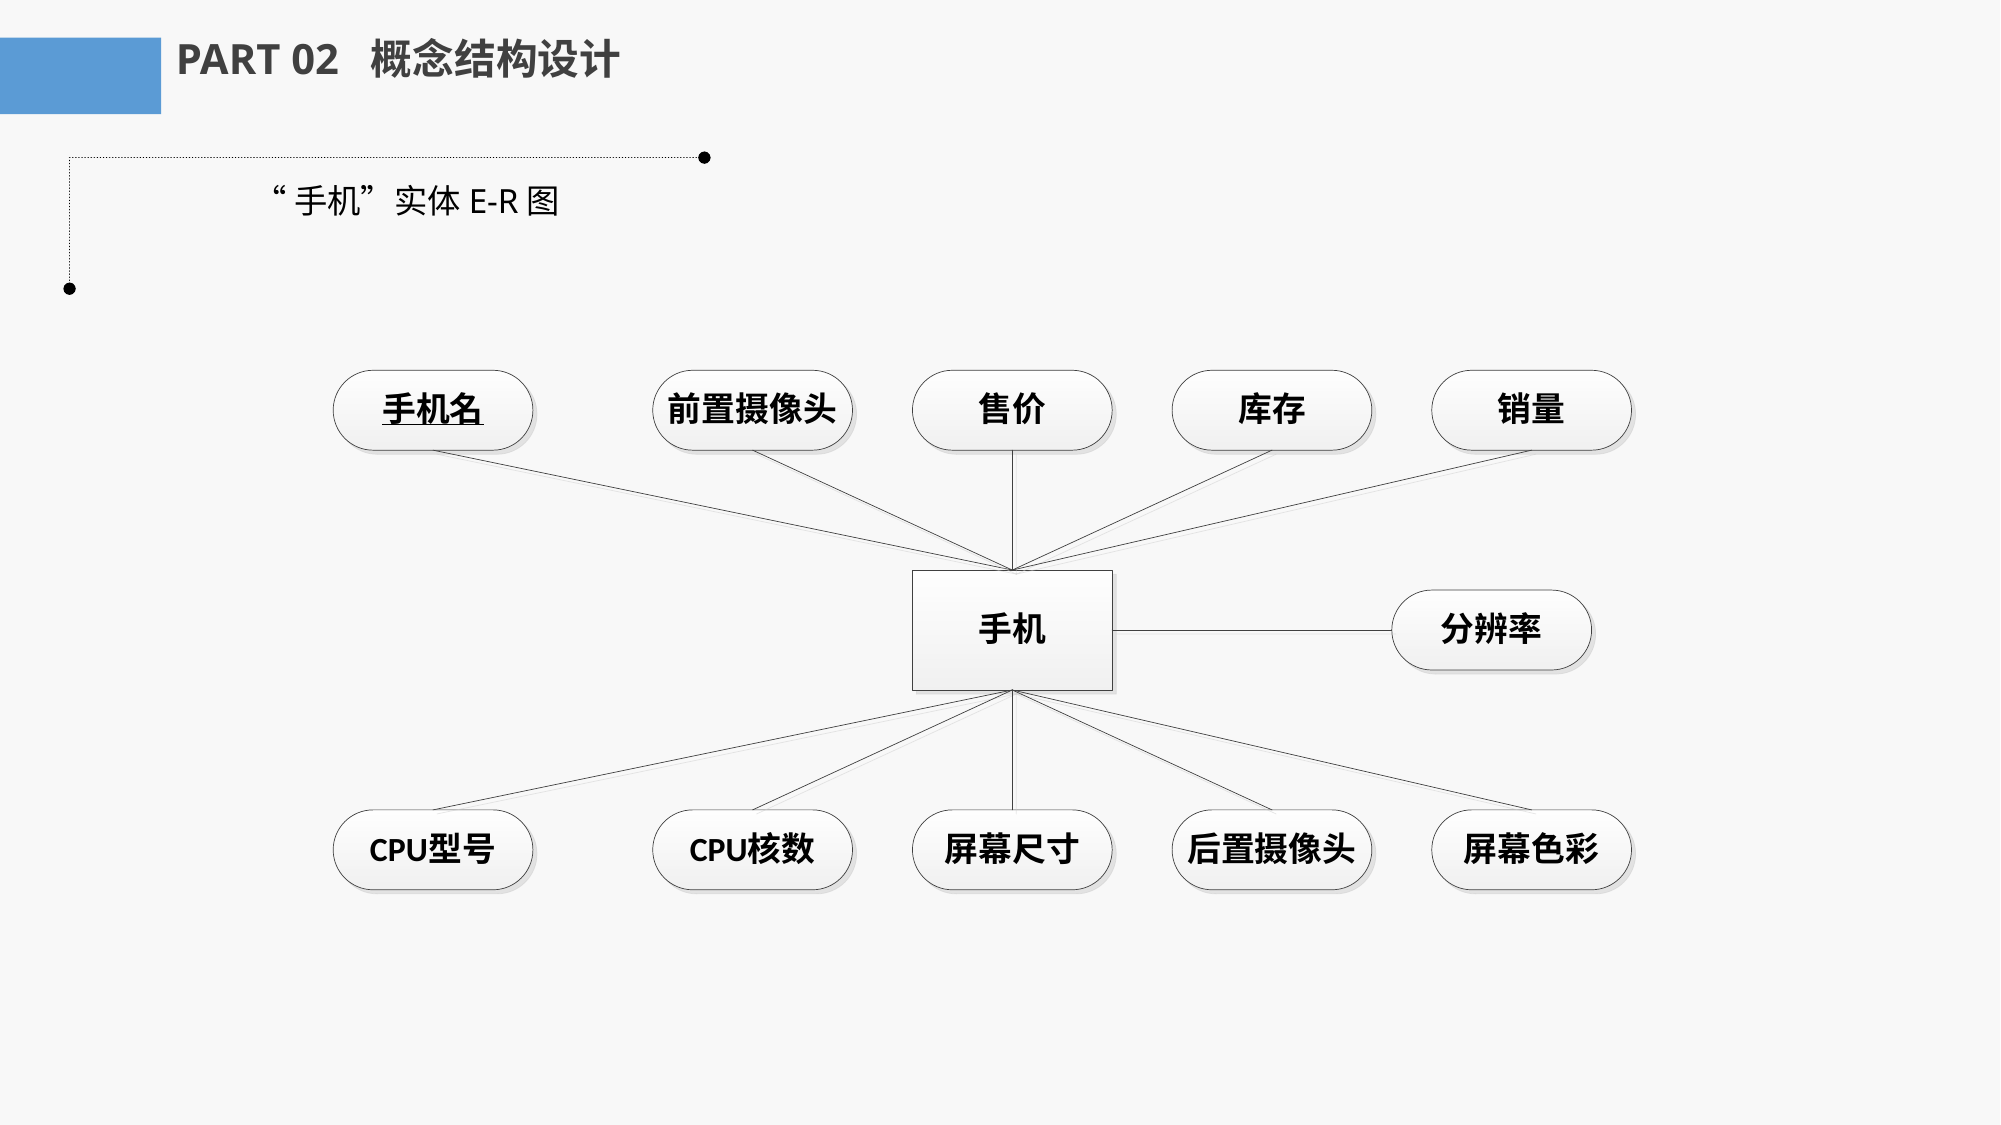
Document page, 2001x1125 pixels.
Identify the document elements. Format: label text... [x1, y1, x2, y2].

text_box “手机”实体E-R图 [93, 173, 721, 228]
text_box PART 02 概念结构设计 [161, 25, 820, 91]
text_box [0, 37, 162, 115]
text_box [329, 366, 1640, 898]
text_box [63, 151, 711, 295]
